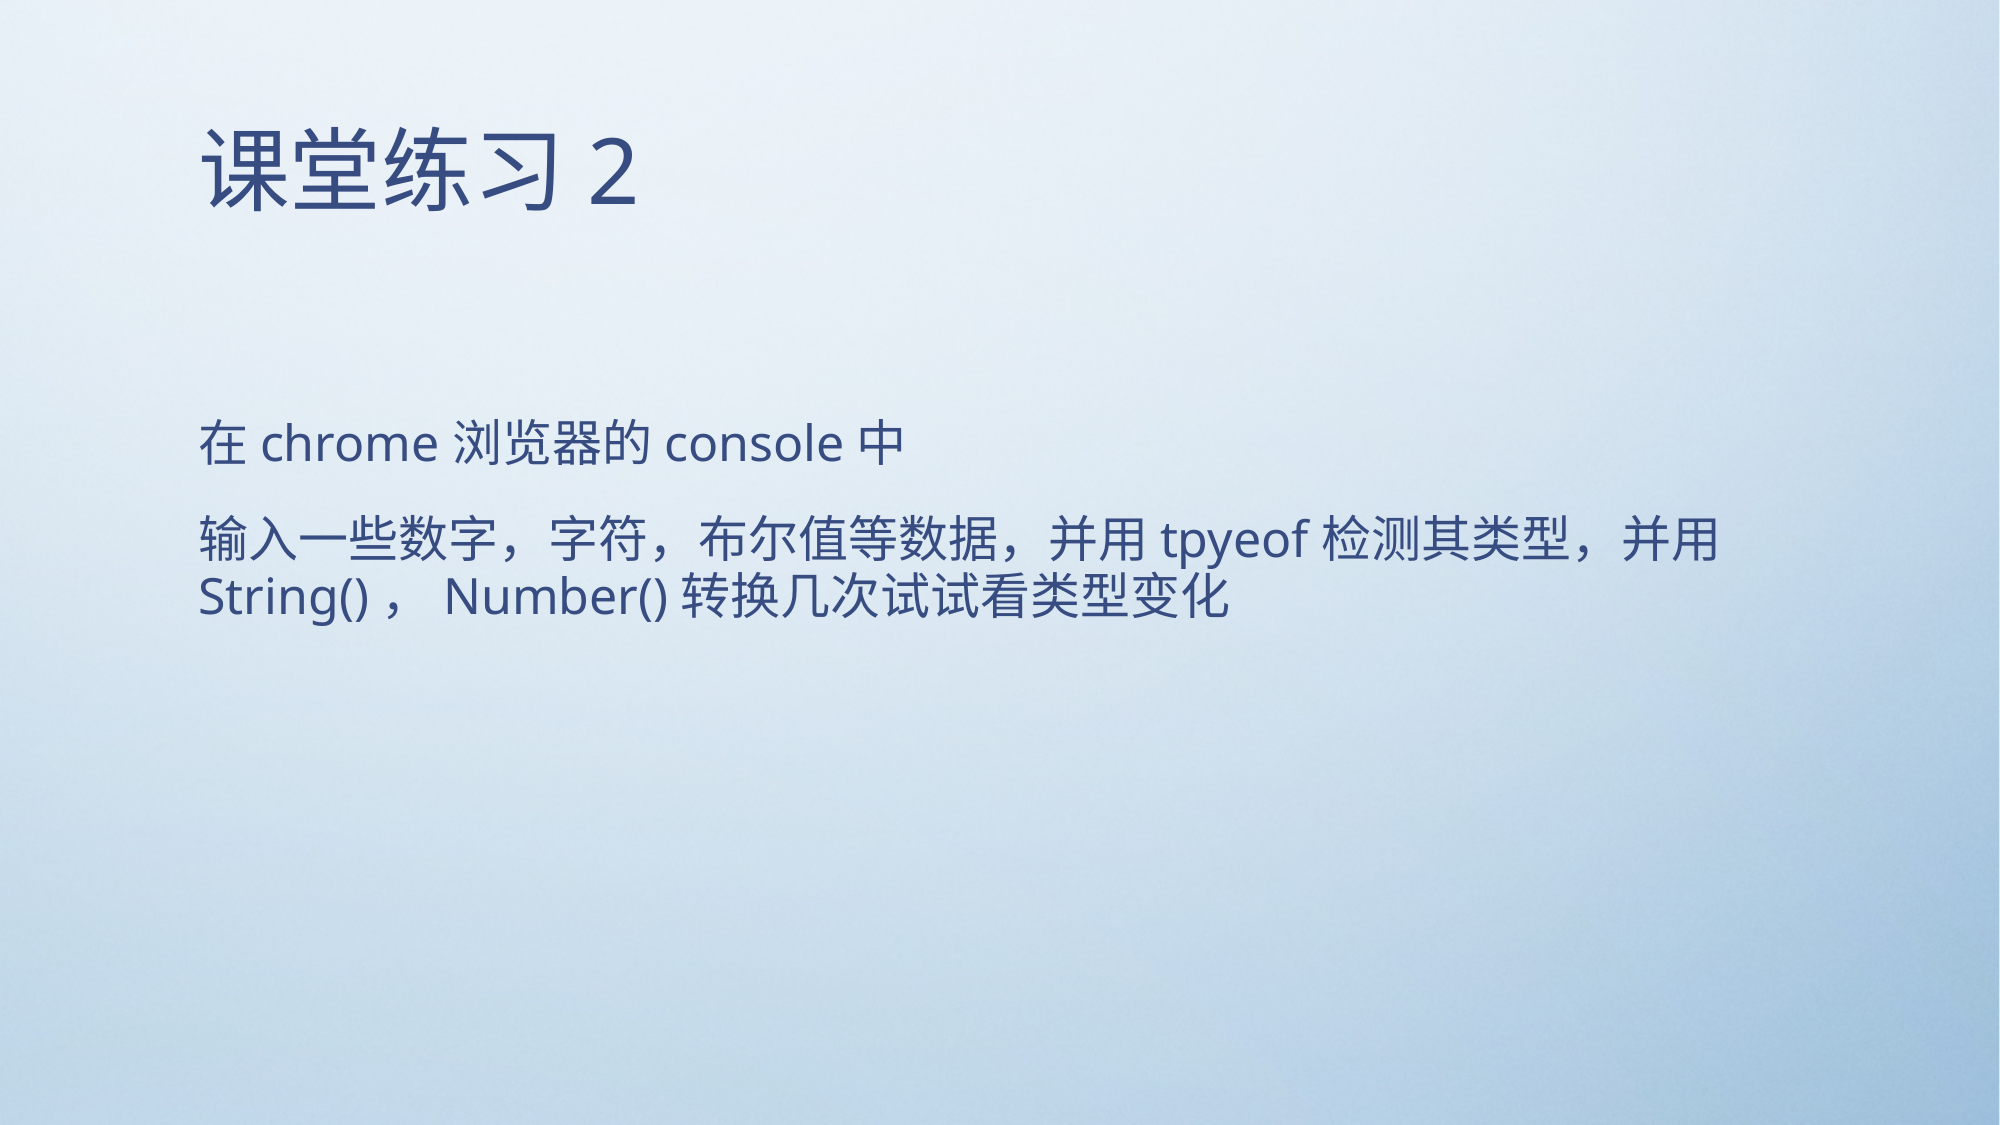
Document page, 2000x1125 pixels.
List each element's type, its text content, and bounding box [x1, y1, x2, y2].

text_box 在chrome浏览器的console中 输入一些数字，字符，布尔值等数据，并用tpyeof检测其类型，并用String()，Number()转换几次试试看类型变化 [183, 408, 1815, 918]
picture [0, 0, 2000, 1125]
text_box 课堂练习2 [183, 12, 1850, 242]
